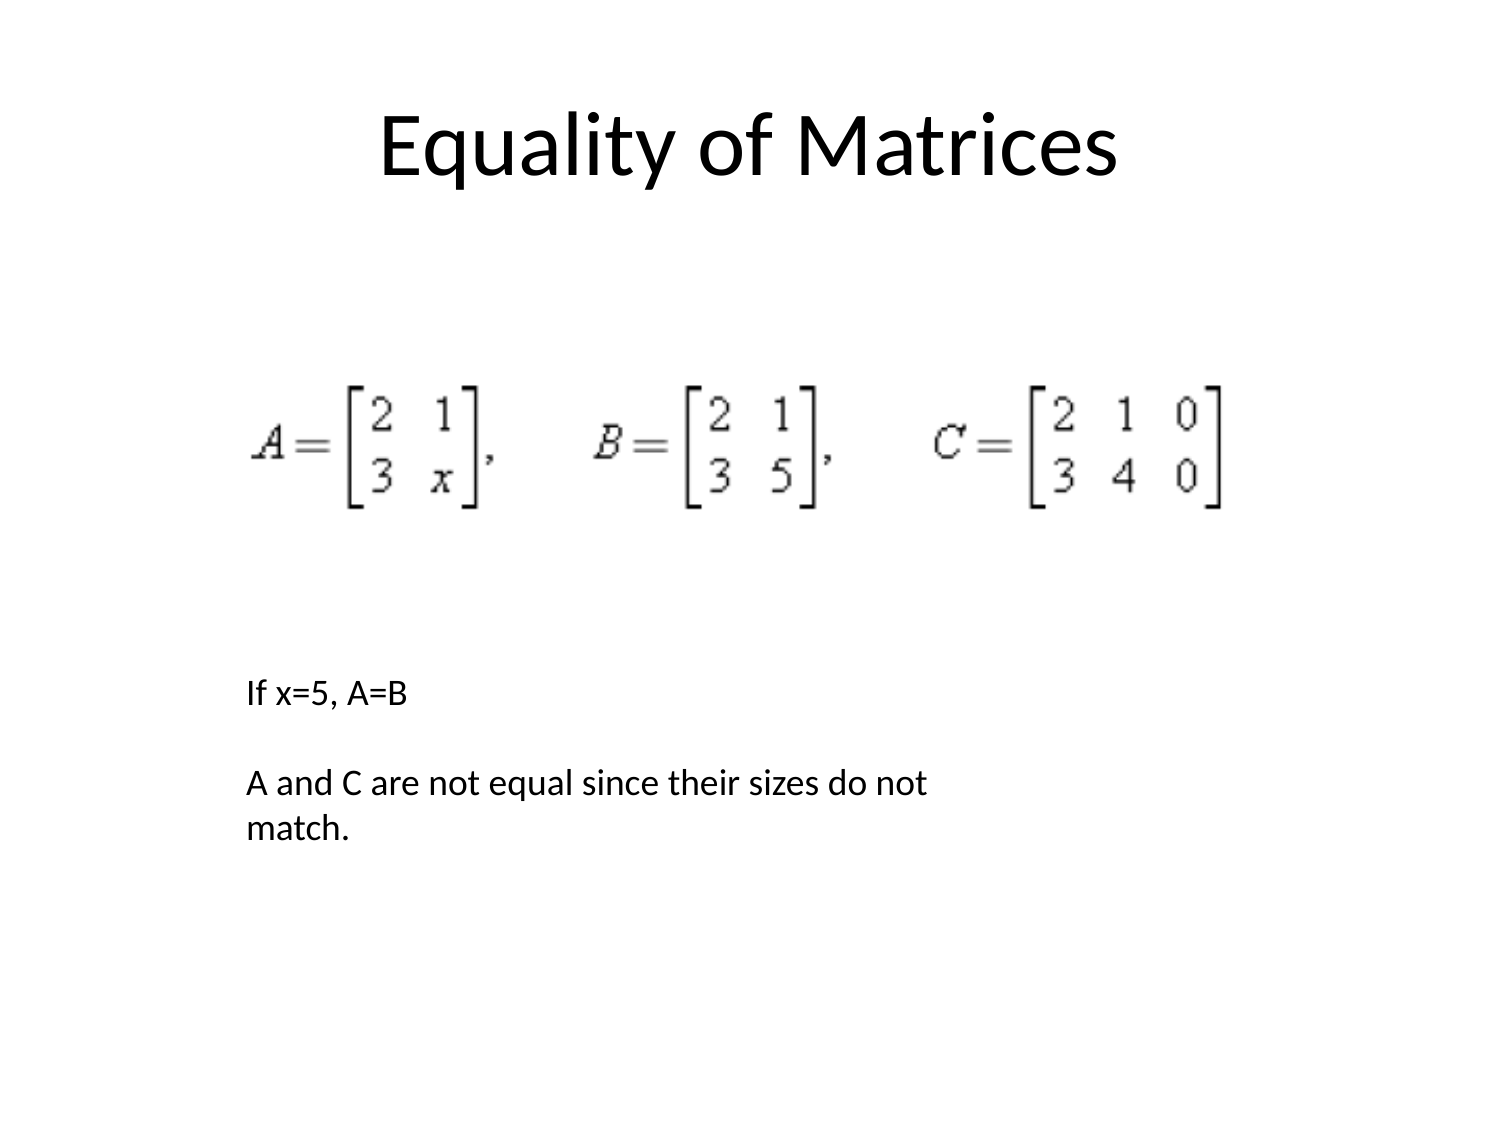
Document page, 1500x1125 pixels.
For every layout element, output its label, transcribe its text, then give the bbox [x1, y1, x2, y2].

text_box If x=5, A=B A and C are not equal since their sizes do not match. [231, 660, 999, 855]
picture [230, 357, 1267, 525]
title Equality of Matrices [75, 45, 1425, 233]
